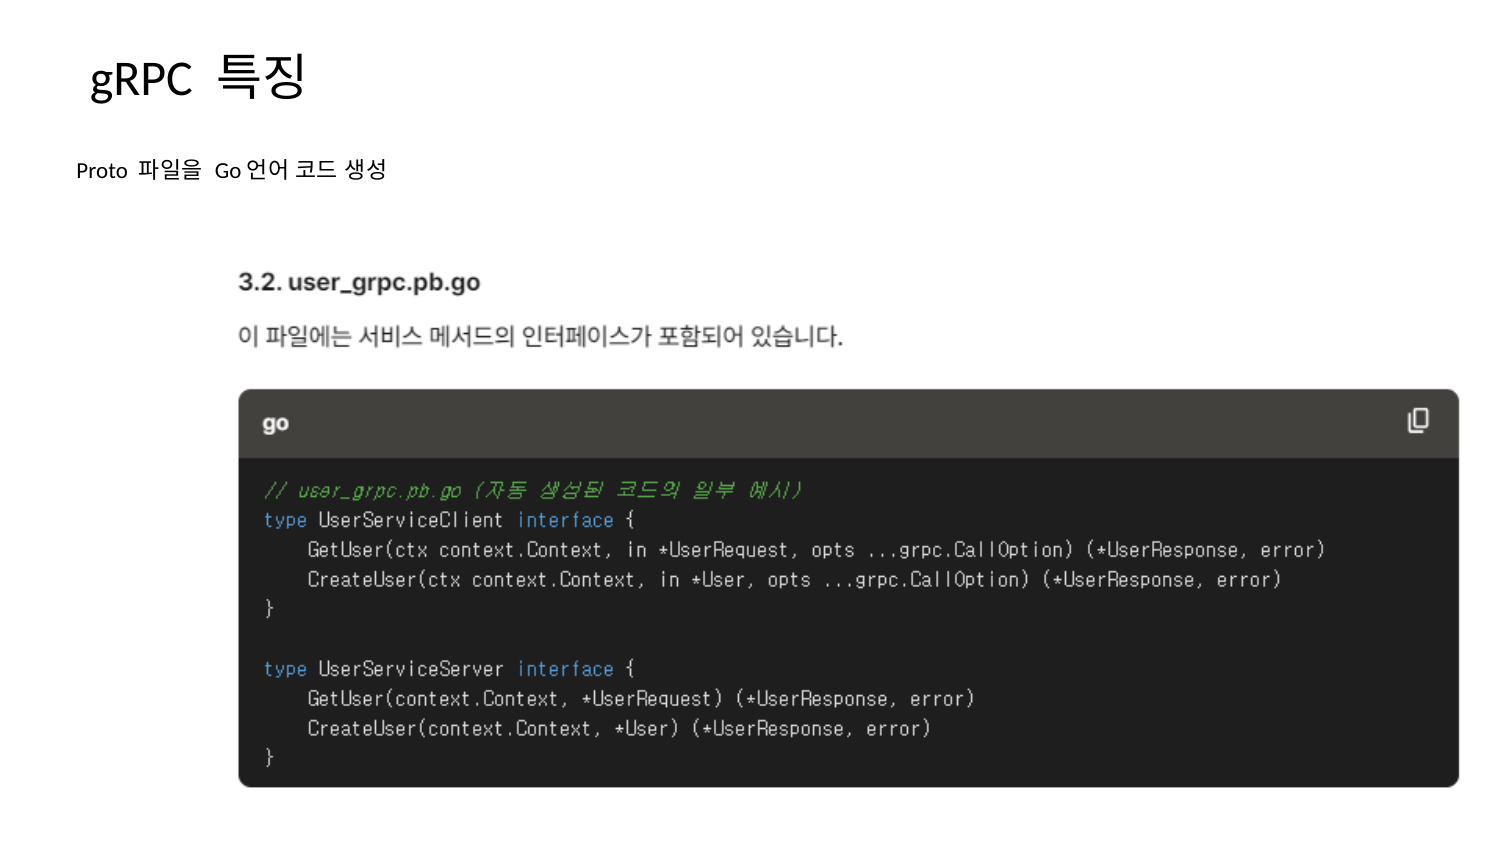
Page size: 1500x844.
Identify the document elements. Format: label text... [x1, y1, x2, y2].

text_box Proto 파일을 Go언어 코드 생성 [61, 148, 403, 191]
picture [231, 264, 1464, 797]
